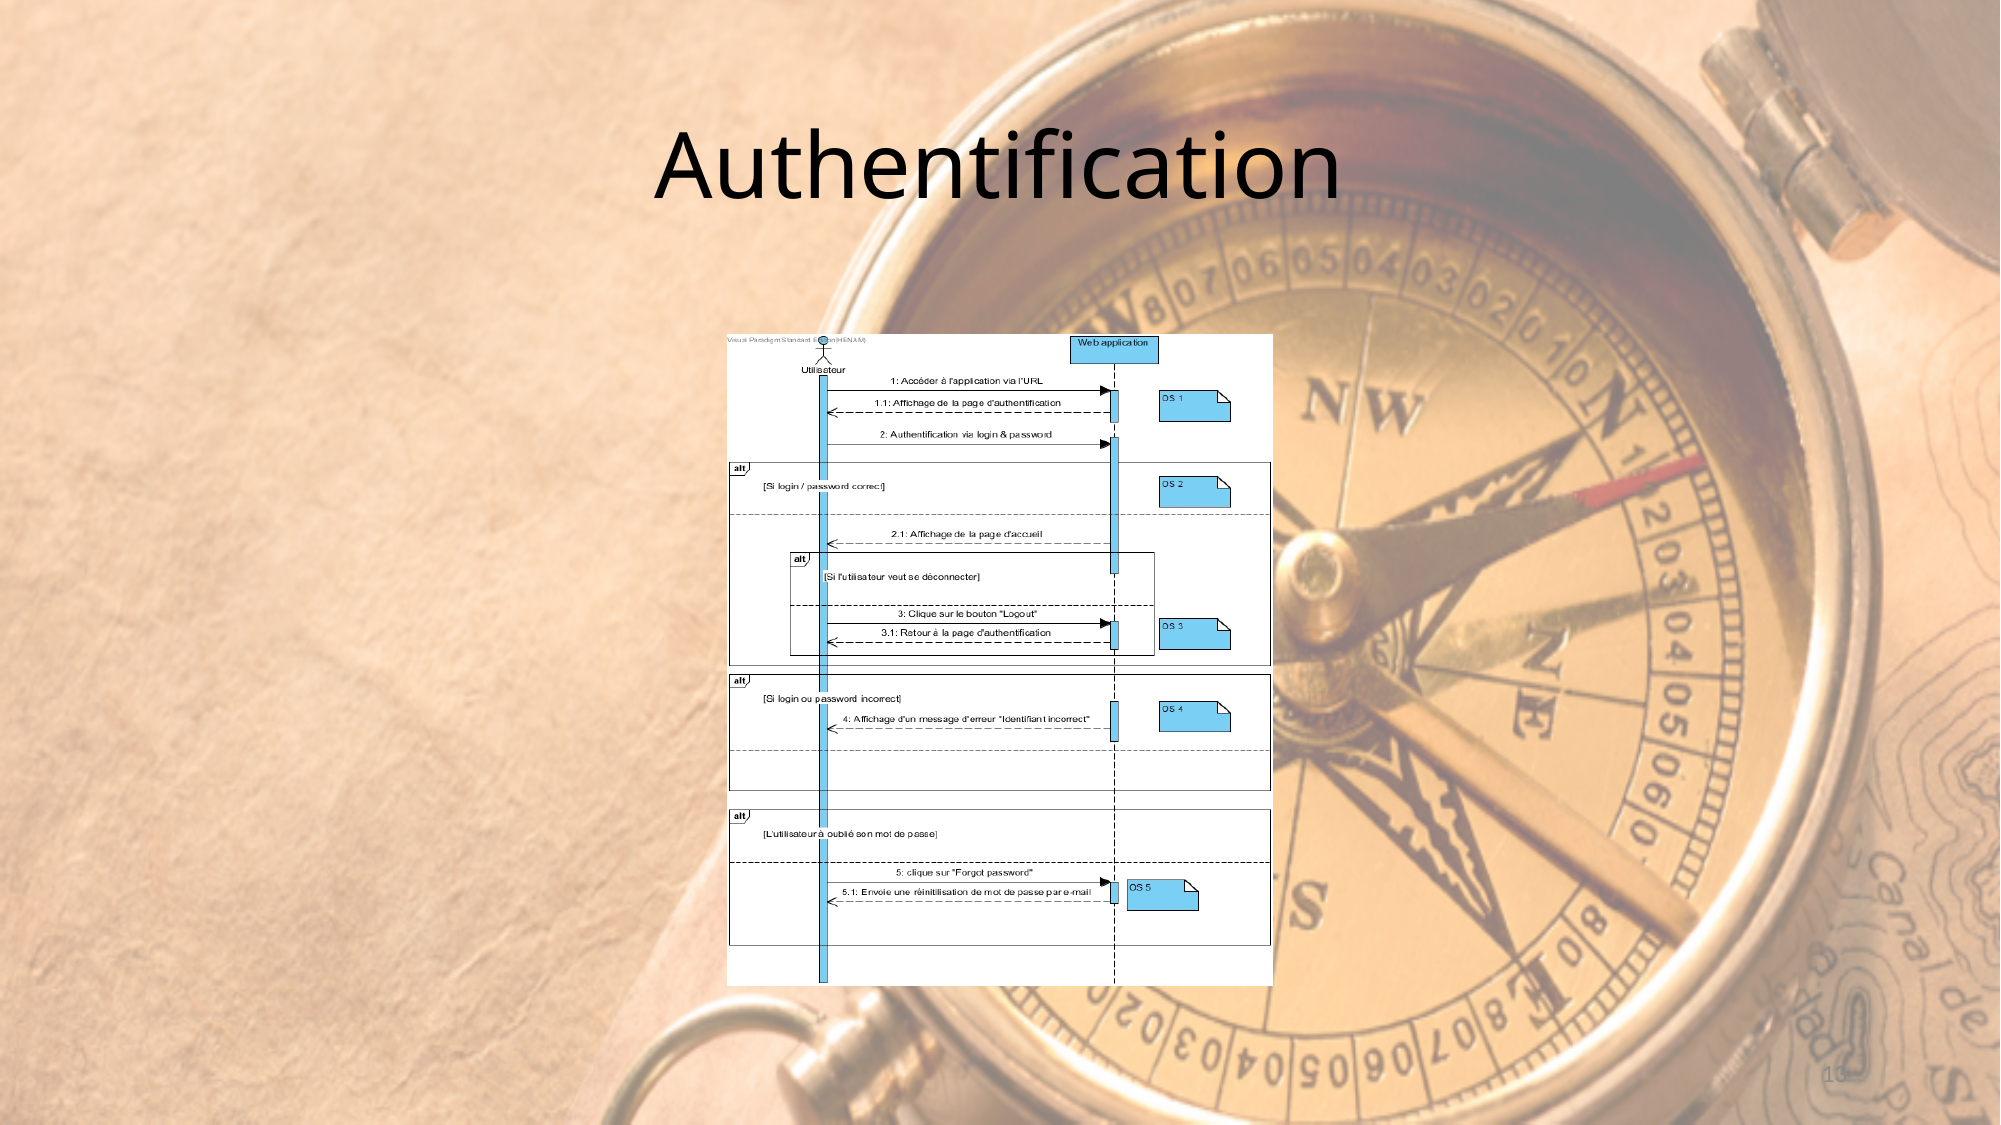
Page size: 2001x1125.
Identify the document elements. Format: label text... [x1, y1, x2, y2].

slide_number 13 [1412, 1042, 1863, 1103]
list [727, 334, 1273, 986]
title Authentification [137, 59, 1863, 278]
